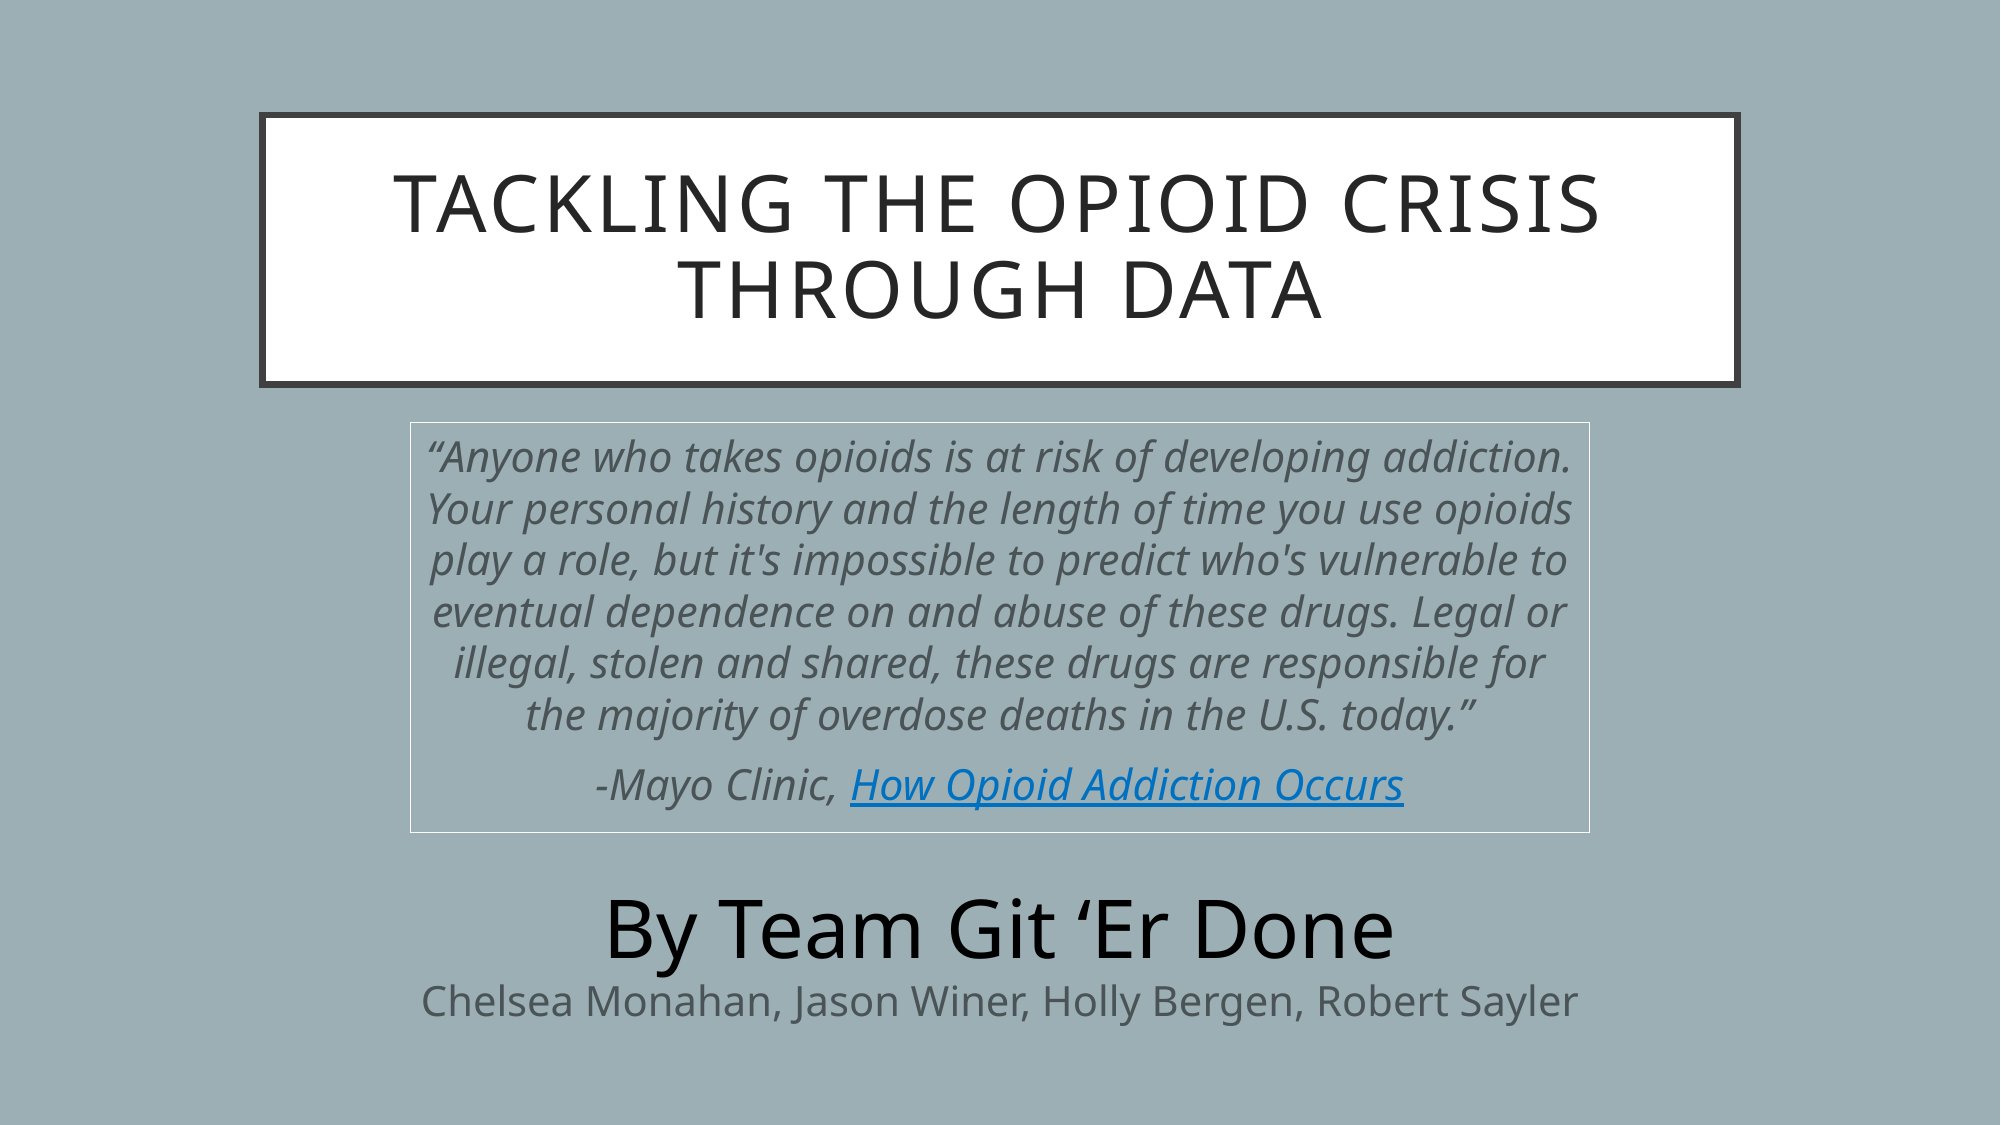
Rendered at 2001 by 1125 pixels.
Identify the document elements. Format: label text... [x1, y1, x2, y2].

subtitle “Anyone who takes opioids is at risk of developing addiction. Your personal history and the length of time you use opioids play a role, but it's impossible to predict who's vulnerable to eventual dependence on and abuse of these drugs. Legal or illegal, stolen and shared, these drugs are responsible for the majority of overdose deaths in the U.S. today.” -Mayo Clinic, How Opioid Addiction Occurs [410, 422, 1590, 833]
text_box By Team Git ‘Er Done Chelsea Monahan, Jason Winer, Holly Bergen, Robert Sayler [262, 870, 1738, 1064]
title Tackling The Opioid Crisis Through Data [259, 112, 1741, 388]
